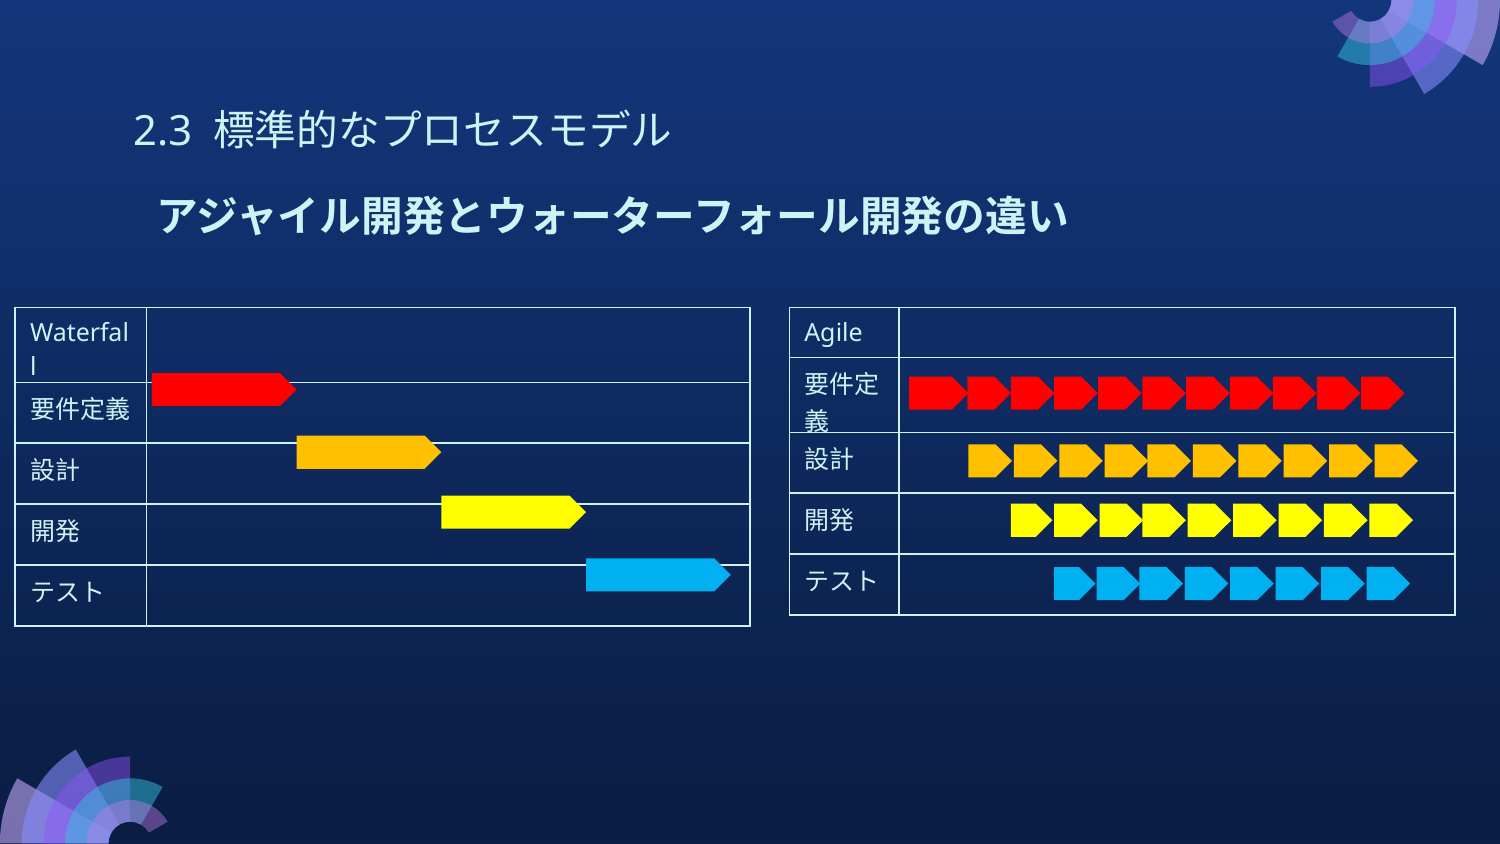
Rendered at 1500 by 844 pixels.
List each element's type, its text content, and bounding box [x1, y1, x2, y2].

table_cell テスト [16, 566, 146, 625]
table_cell 設計 [790, 433, 898, 492]
table_cell 設計 [16, 444, 146, 503]
table_cell [900, 358, 1454, 432]
table_cell [736, 383, 749, 442]
table_header Waterfall [16, 308, 146, 382]
table_header [900, 308, 1454, 357]
table_cell テスト [790, 555, 898, 614]
table_cell 要件定義 [790, 358, 898, 432]
title 2.3 標準的なプロセスモデル [118, 88, 1382, 183]
table_cell 要件定義 [16, 383, 146, 442]
table_cell [736, 444, 749, 503]
table_header Agile [790, 308, 898, 357]
table_cell [147, 566, 749, 625]
table_header [147, 308, 749, 382]
table_cell 開発 [790, 494, 898, 553]
table_cell [736, 505, 749, 564]
table_cell [1423, 494, 1454, 553]
text_box アジャイル開発とウォーターフォール開発の違い [141, 182, 1382, 248]
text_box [908, 376, 1419, 601]
table_cell [900, 555, 1454, 614]
table_cell 開発 [16, 505, 146, 564]
table_cell [1423, 433, 1454, 492]
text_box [151, 372, 732, 592]
